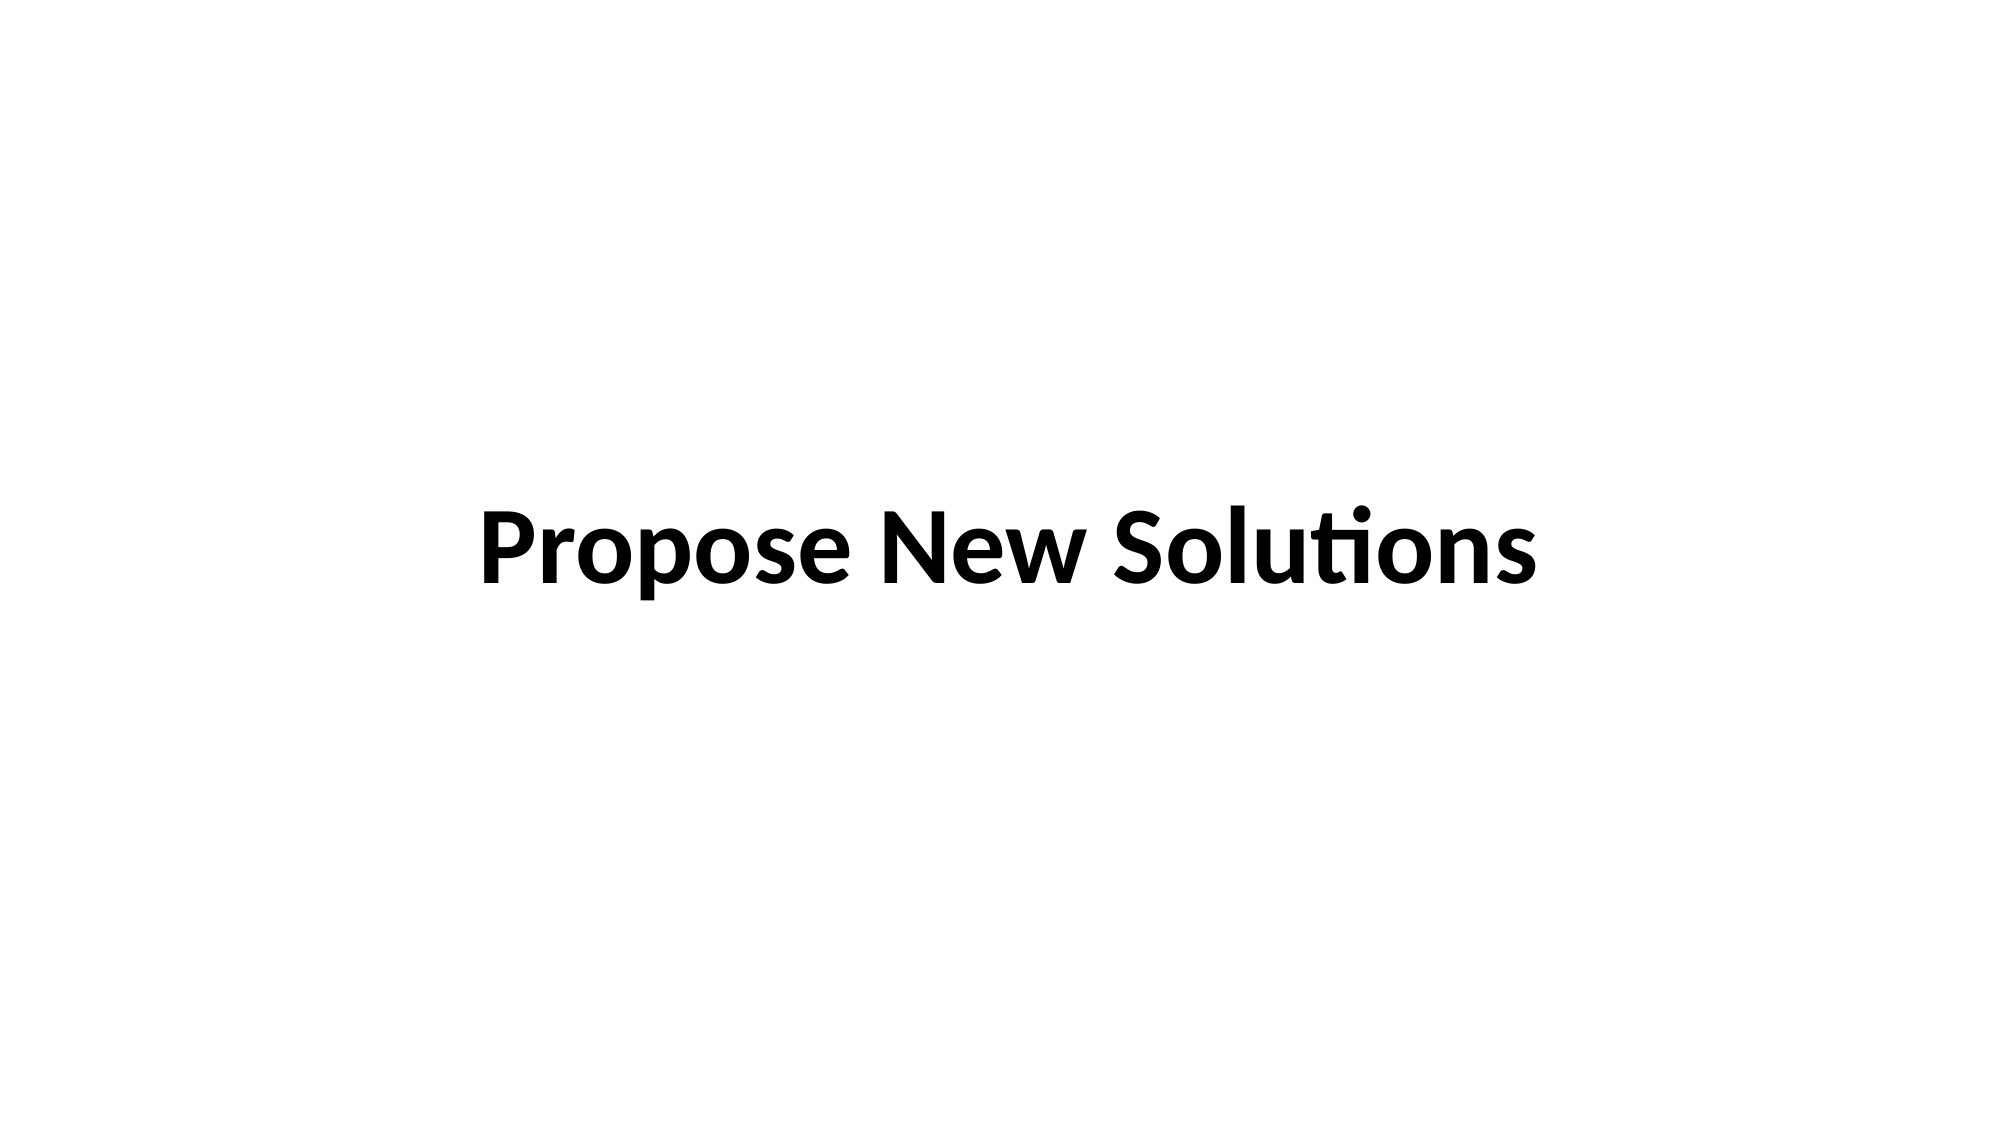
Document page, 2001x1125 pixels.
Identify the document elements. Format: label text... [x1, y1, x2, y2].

title Propose New Solutions [470, 438, 2000, 657]
